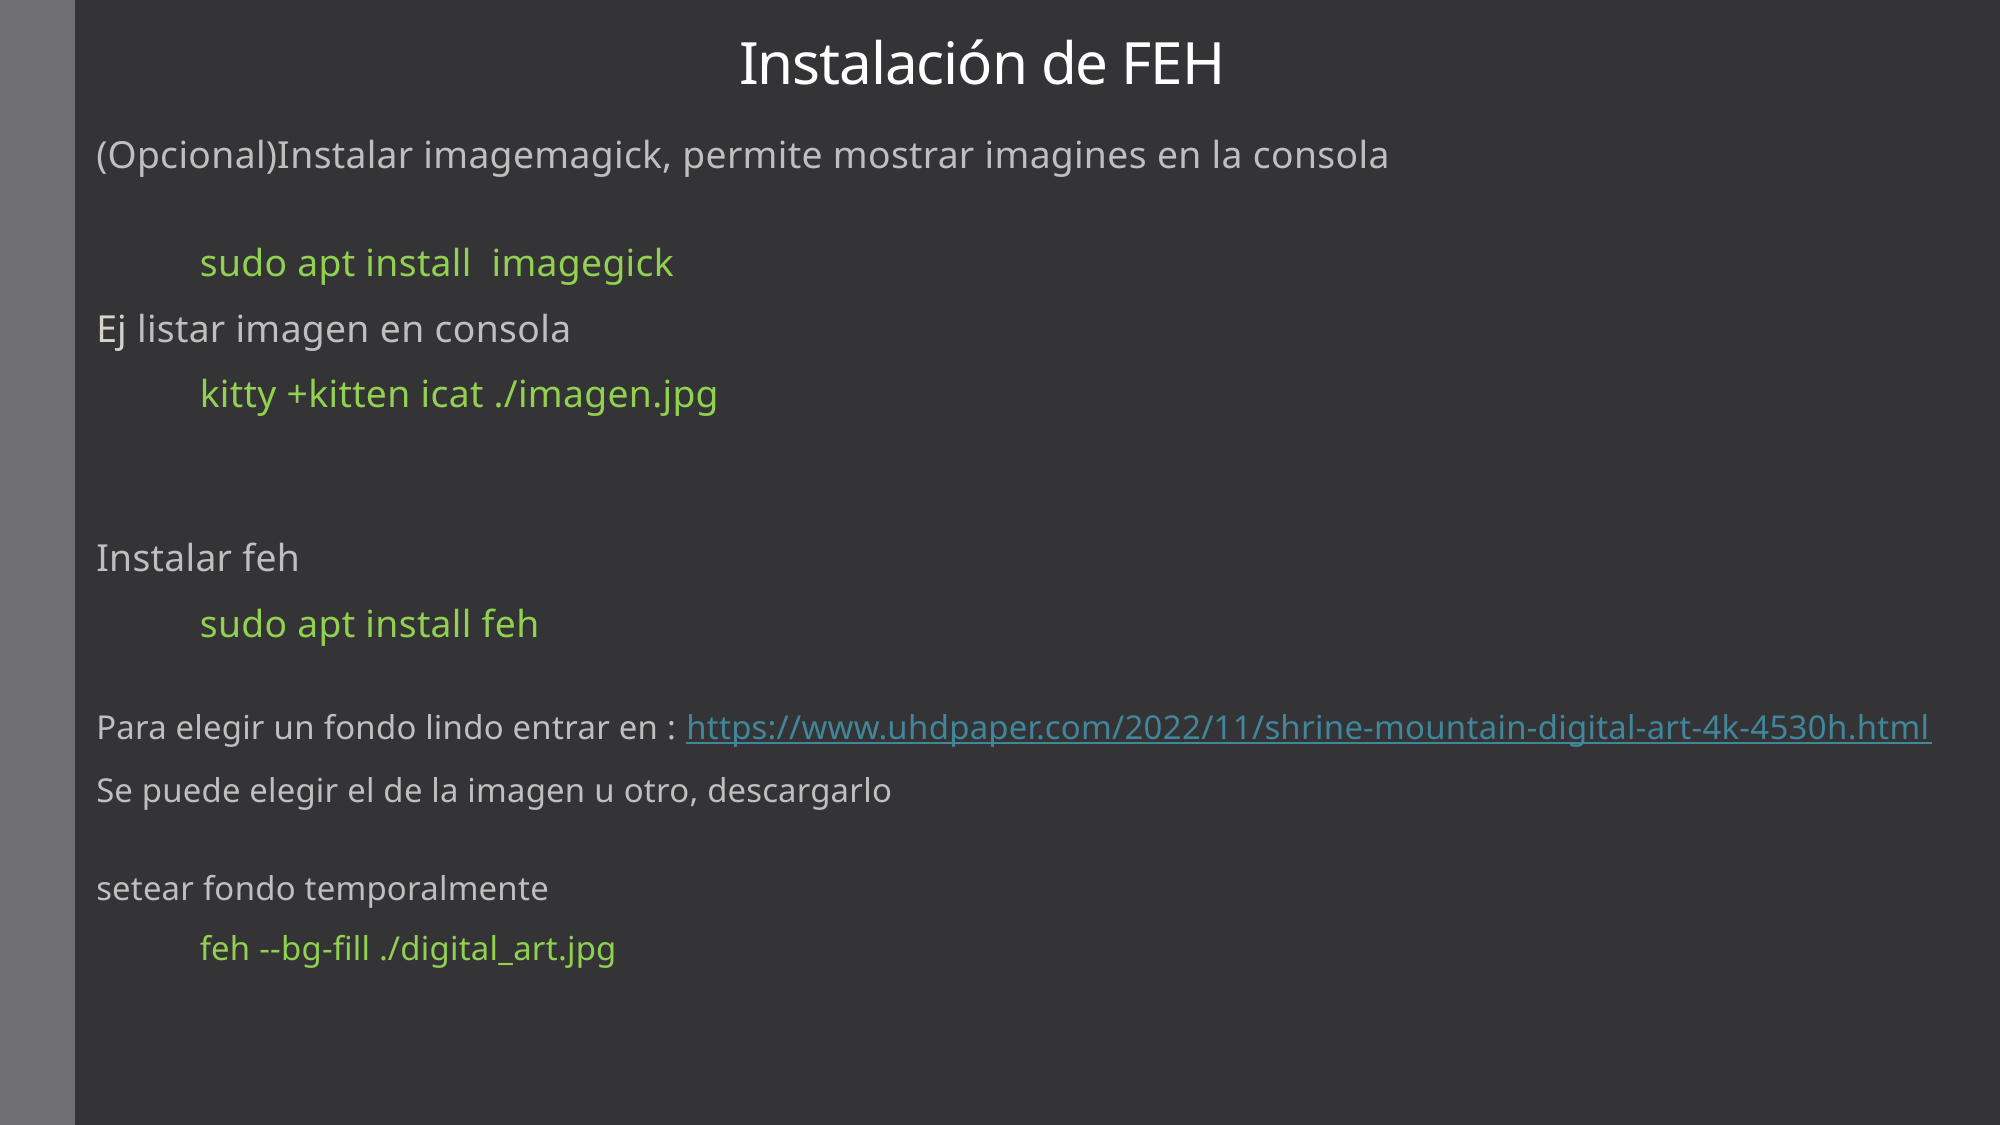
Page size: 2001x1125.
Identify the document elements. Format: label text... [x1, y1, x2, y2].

subtitle (Opcional)Instalar imagemagick, permite mostrar imagines en la consola sudo apt install imagegick Ej listar imagen en consola kitty +kitten icat ./imagen.jpg Instalar feh sudo apt install feh Para elegir un fondo lindo entrar en : https://www.uhdpaper.com/2022/11/shrine-mountain-digital-art-4k-4530h.html Se puede elegir el de la imagen u otro, descargarlo setear fondo temporalmente feh --bg-fill ./digital_art.jpg [81, 126, 2000, 1103]
title Instalación de FEH [258, 13, 1706, 104]
